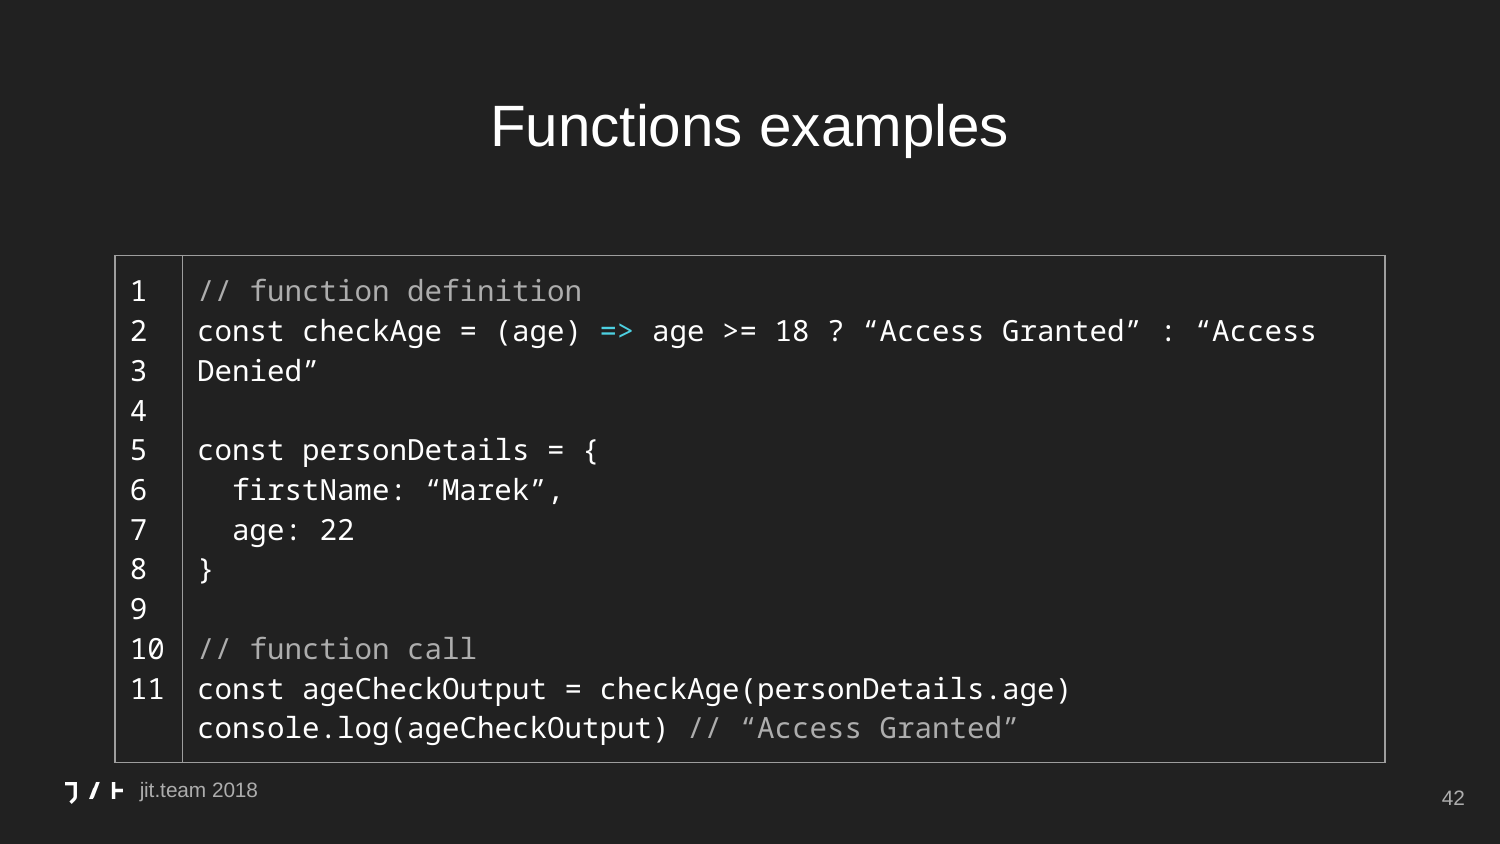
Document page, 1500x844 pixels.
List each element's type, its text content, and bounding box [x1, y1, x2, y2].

title Functions examples [51, 72, 1449, 200]
table_header // function definition const checkAge = (age) => age >= 18 ? “Access Granted” : “Access Denied” const personDetails = { firstName: “Marek”, age: 22 } // function call const ageCheckOutput = checkAge(personDetails.age) console.log(ageCheckOutput) // “Access Granted” [183, 256, 1384, 762]
picture [62, 779, 125, 807]
table_header 1 2 3 4 5 6 7 8 9 10 11 [116, 256, 182, 762]
slide_number ‹#› [1389, 764, 1480, 830]
